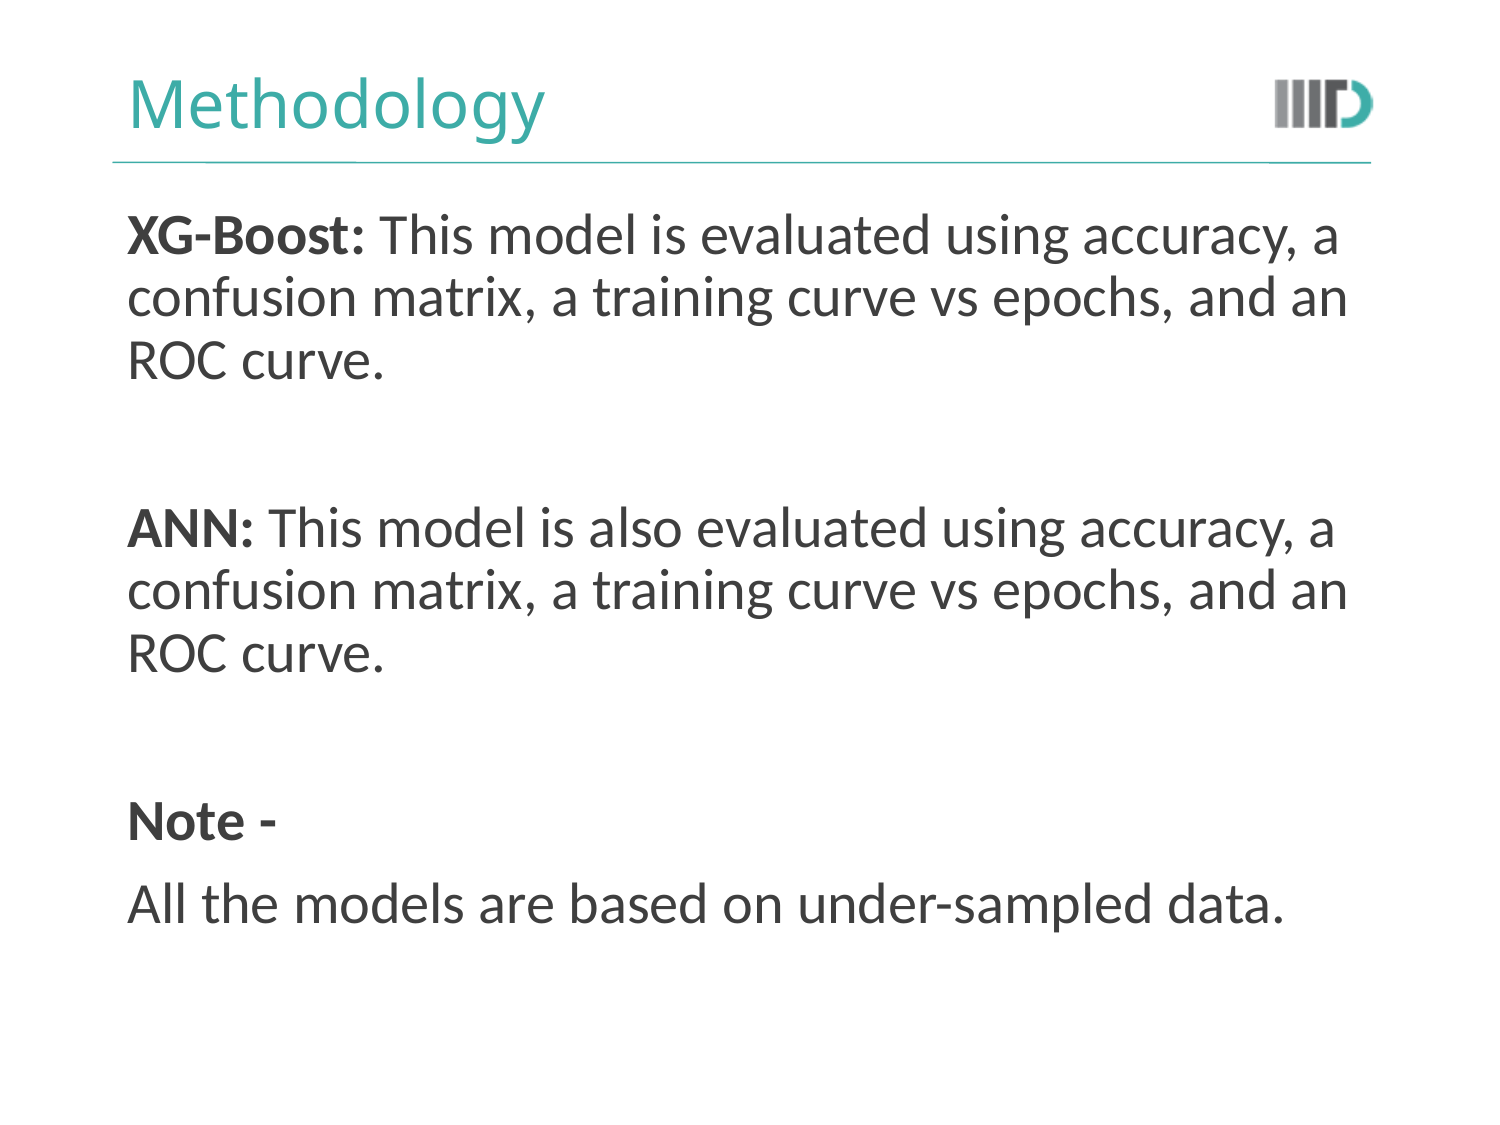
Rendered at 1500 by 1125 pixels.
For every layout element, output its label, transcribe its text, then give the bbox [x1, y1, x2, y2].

title Methodology [112, 52, 1236, 163]
list XG-Boost: This model is evaluated using accuracy, a confusion matrix, a training curve vs epochs, and an ROC curve. ANN: This model is also evaluated using accuracy, a confusion matrix, a training curve vs epochs, and an ROC curve. Note - All the models are based on under-sampled data. [112, 196, 1388, 1014]
picture [1256, 67, 1388, 141]
